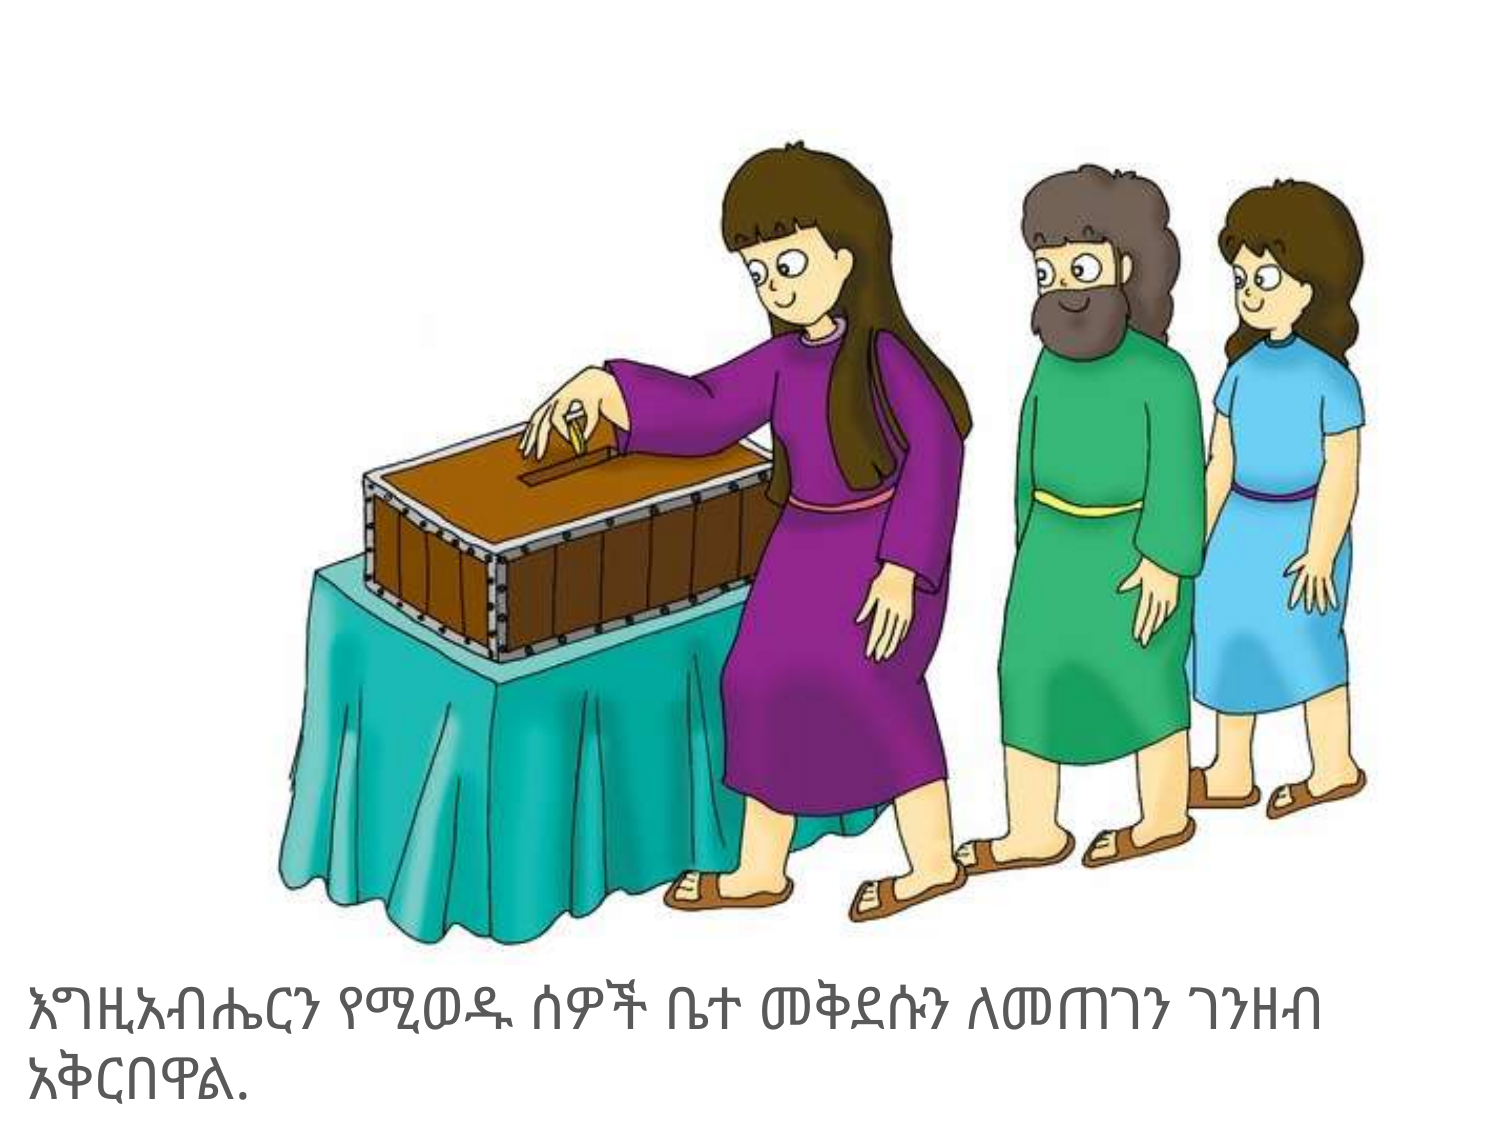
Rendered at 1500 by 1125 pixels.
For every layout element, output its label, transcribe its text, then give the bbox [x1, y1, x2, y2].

picture [67, 0, 1433, 965]
text_box እግዚአብሔርን የሚወዱ ሰዎች ቤተ መቅደሱን ለመጠገን ገንዘብ አቅርበዋል. [11, 964, 1498, 1119]
